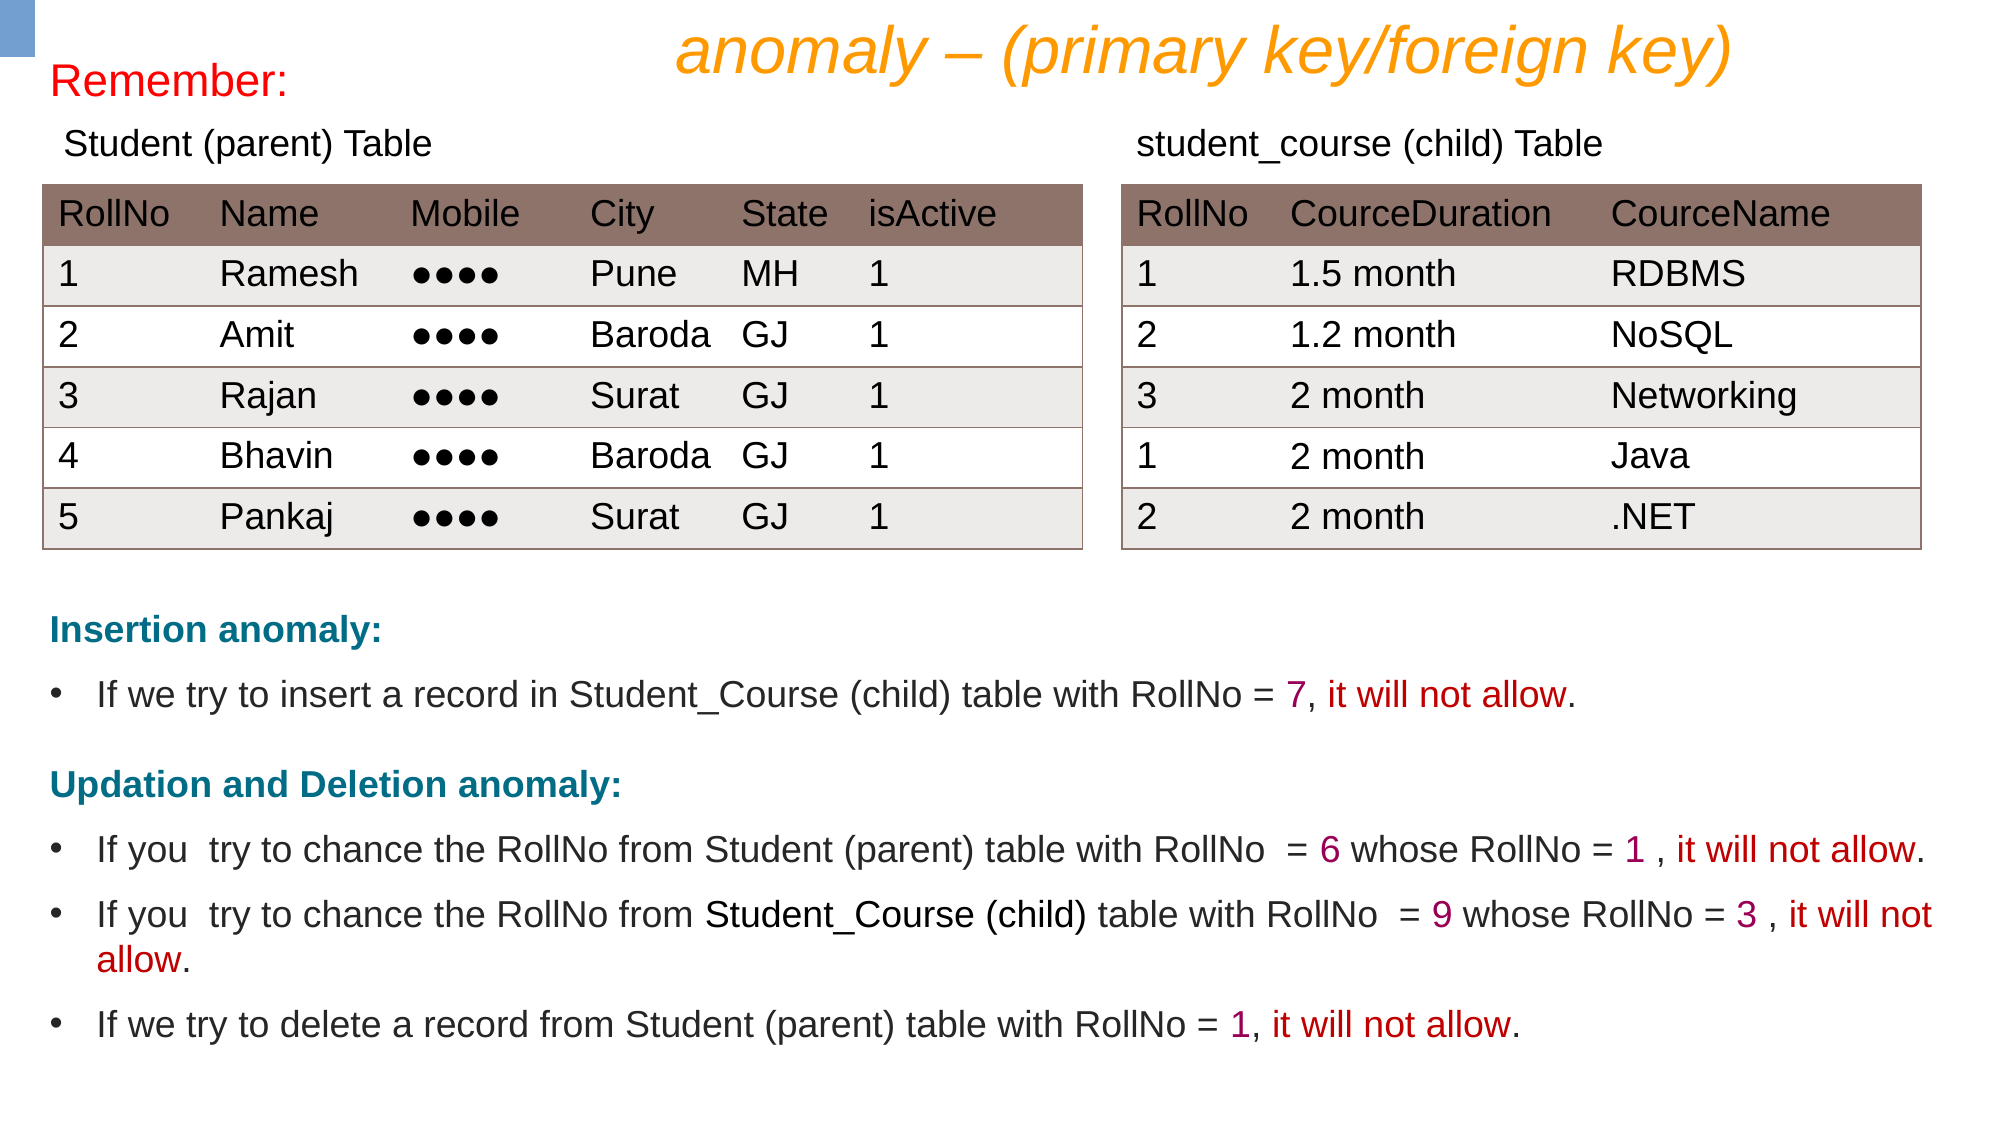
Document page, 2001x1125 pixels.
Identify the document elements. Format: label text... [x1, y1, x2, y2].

table_cell 1 [1123, 428, 1275, 487]
table_cell Pankaj [205, 489, 396, 548]
table_cell 2 month [1275, 489, 1596, 548]
table_cell 3 [44, 368, 205, 427]
table_cell 2 [44, 307, 205, 366]
table_cell Networking [1596, 368, 1920, 427]
table_cell 1.2 month [1275, 307, 1596, 366]
table_cell Rajan [205, 368, 396, 427]
table_cell GJ [726, 428, 854, 487]
table_cell 2 [1123, 489, 1275, 548]
table_cell ●●●● [396, 489, 575, 548]
table_header RollNo [44, 185, 205, 244]
table_cell RDBMS [1596, 246, 1920, 305]
table_header RollNo [1123, 185, 1275, 244]
table_cell ●●●● [396, 307, 575, 366]
table_cell GJ [726, 489, 854, 548]
table_cell .NET [1596, 489, 1920, 548]
table_cell Bhavin [205, 428, 396, 487]
table_cell 2 month [1275, 368, 1596, 427]
table_cell 1 [1123, 246, 1275, 305]
table_cell 3 [1123, 368, 1275, 427]
table_header State [726, 185, 854, 244]
table_cell GJ [726, 368, 854, 427]
table_cell GJ [726, 307, 854, 366]
table_cell MH [726, 246, 854, 305]
text_box student_course (child) Table [1121, 112, 1922, 172]
table_cell 1 [44, 246, 205, 305]
table_cell 1 [854, 368, 1082, 427]
text_box Remember: [34, 42, 315, 113]
table_cell 2 month [1275, 428, 1596, 487]
table_header CourceDuration [1275, 185, 1596, 244]
table_cell Pune [575, 246, 726, 305]
table_header CourceName [1596, 185, 1920, 244]
table_header City [575, 185, 726, 244]
table_cell Baroda [575, 307, 726, 366]
table_cell Amit [205, 307, 396, 366]
table_header Mobile [396, 185, 575, 244]
table_header Name [205, 185, 396, 244]
table_cell 1 [854, 307, 1082, 366]
table_cell 1.5 month [1275, 246, 1596, 305]
table_header isActive [854, 185, 1082, 244]
table_cell 5 [44, 489, 205, 548]
table_cell ●●●● [396, 368, 575, 427]
table_cell 1 [854, 428, 1082, 487]
table_cell Surat [575, 489, 726, 548]
table_cell ●●●● [396, 428, 575, 487]
text_box anomaly – (primary key/foreign key) [250, 0, 1750, 95]
table_cell ●●●● [396, 246, 575, 305]
table_cell NoSQL [1596, 307, 1920, 366]
table_cell 4 [44, 428, 205, 487]
table_cell Baroda [575, 428, 726, 487]
table_cell 1 [854, 246, 1082, 305]
table_cell Surat [575, 368, 726, 427]
table_cell 2 [1123, 307, 1275, 366]
text_box Insertion anomaly: If we try to insert a record in Student_Course (child) table with RollNo = 7, it will not allow. Updation and Deletion anomaly: If you try to chance the RollNo from Student (parent) table with RollNo = 6 whose RollNo = 1 , it will not allow. If you try to chance the RollNo from Student_Course (child) table with RollNo = 9 whose RollNo = 3 , it will not allow. If we try to delete a record from Student (parent) table with RollNo = 1, it will not allow. [34, 597, 1969, 1053]
table_cell 1 [854, 489, 1082, 548]
table_cell Ramesh [205, 246, 396, 305]
text_box Student (parent) Table [48, 112, 1083, 172]
table_cell Java [1596, 428, 1920, 487]
